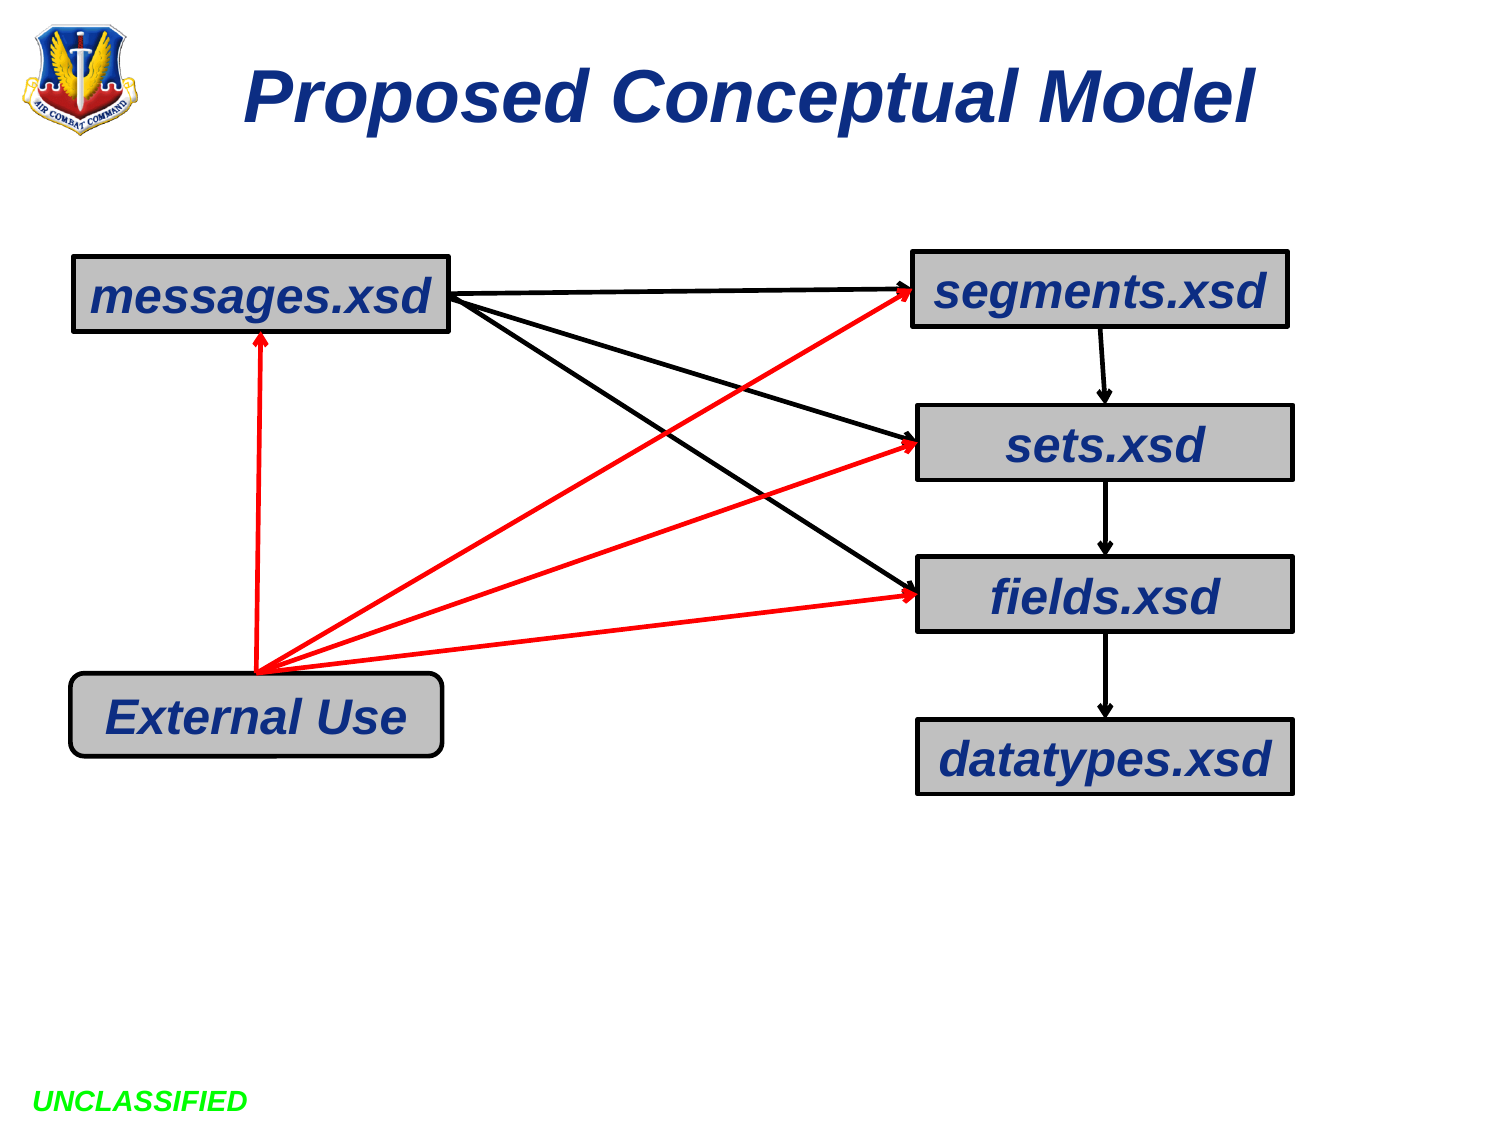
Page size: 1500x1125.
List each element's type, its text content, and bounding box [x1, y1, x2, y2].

text_box UNCLASSIFIED [0, 1074, 280, 1125]
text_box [255, 442, 919, 593]
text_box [255, 593, 919, 674]
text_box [255, 288, 913, 441]
picture [22, 24, 74, 136]
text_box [912, 250, 1294, 795]
title Proposed Conceptual Model [74, 9, 1426, 176]
text_box External Use [70, 673, 443, 757]
text_box messages.xsd [73, 256, 449, 332]
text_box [915, 293, 919, 442]
